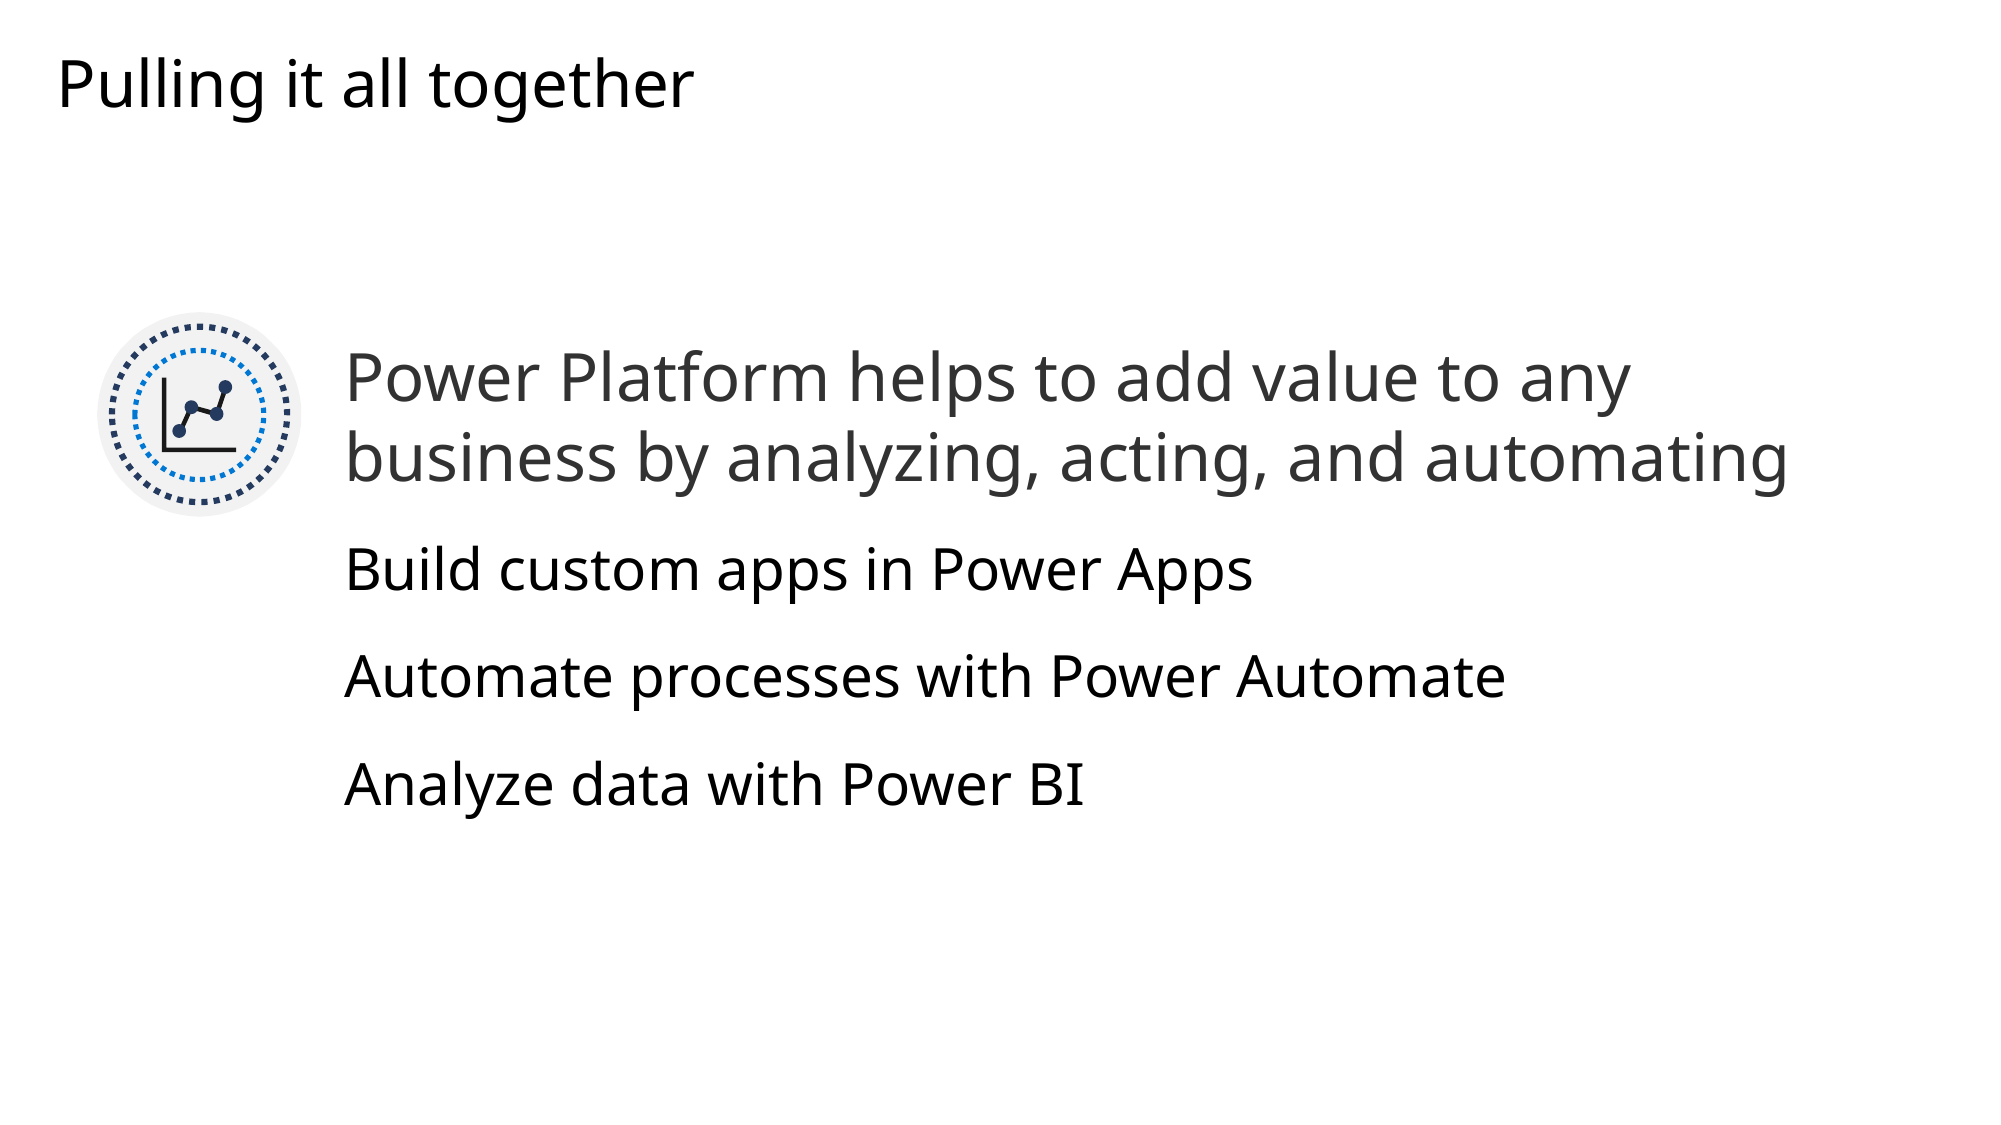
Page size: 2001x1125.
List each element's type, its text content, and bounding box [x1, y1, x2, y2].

text_box Power Platform helps to add value to any business by analyzing, acting, and automating Build custom apps in Power Apps Automate processes with Power Automate Analyze data with Power BI [344, 334, 1904, 818]
title Pulling it all together [56, 42, 2000, 132]
picture [96, 311, 302, 517]
